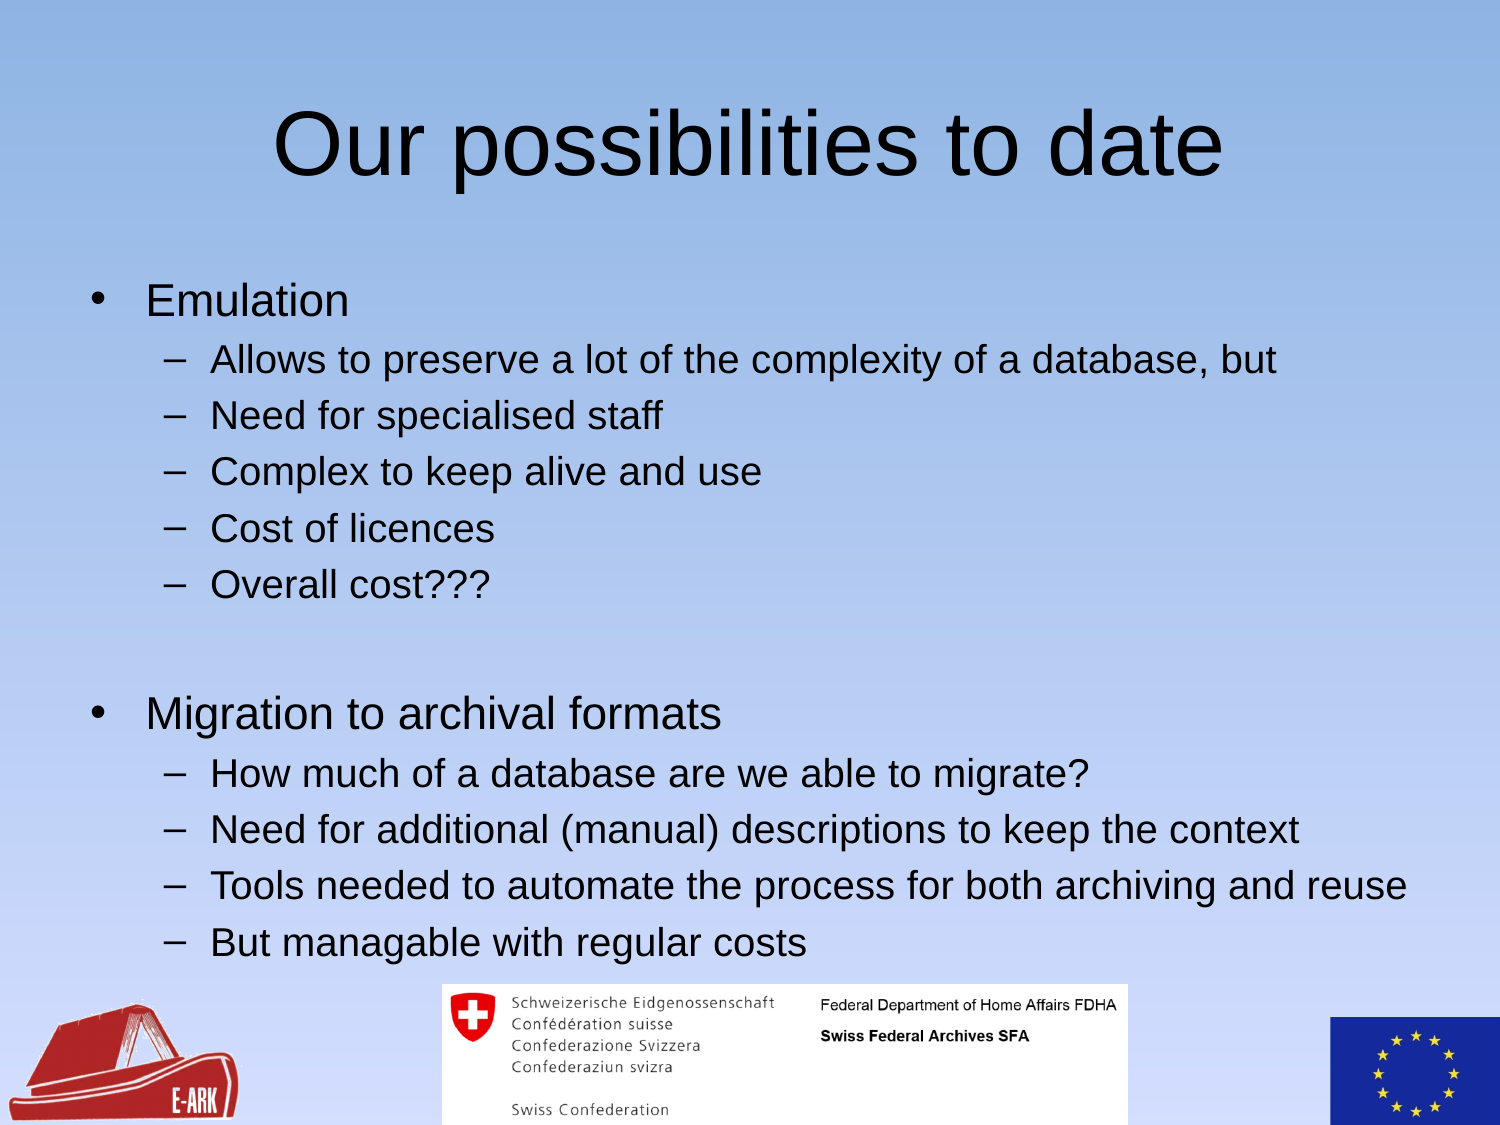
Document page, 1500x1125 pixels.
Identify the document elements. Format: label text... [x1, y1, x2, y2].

picture [5, 999, 243, 1125]
title Our possibilities to date [75, 45, 1425, 233]
picture [442, 1005, 1128, 1125]
picture [1330, 1017, 1500, 1125]
list Emulation Allows to preserve a lot of the complexity of a database, but Need for specialised staff Complex to keep alive and use Cost of licences Overall cost??? Migration to archival formats How much of a database are we able to migrate? Need for additional (manual) descriptions to keep the context Tools needed to automate the process for both archiving and reuse But managable with regular costs [75, 262, 1425, 1005]
